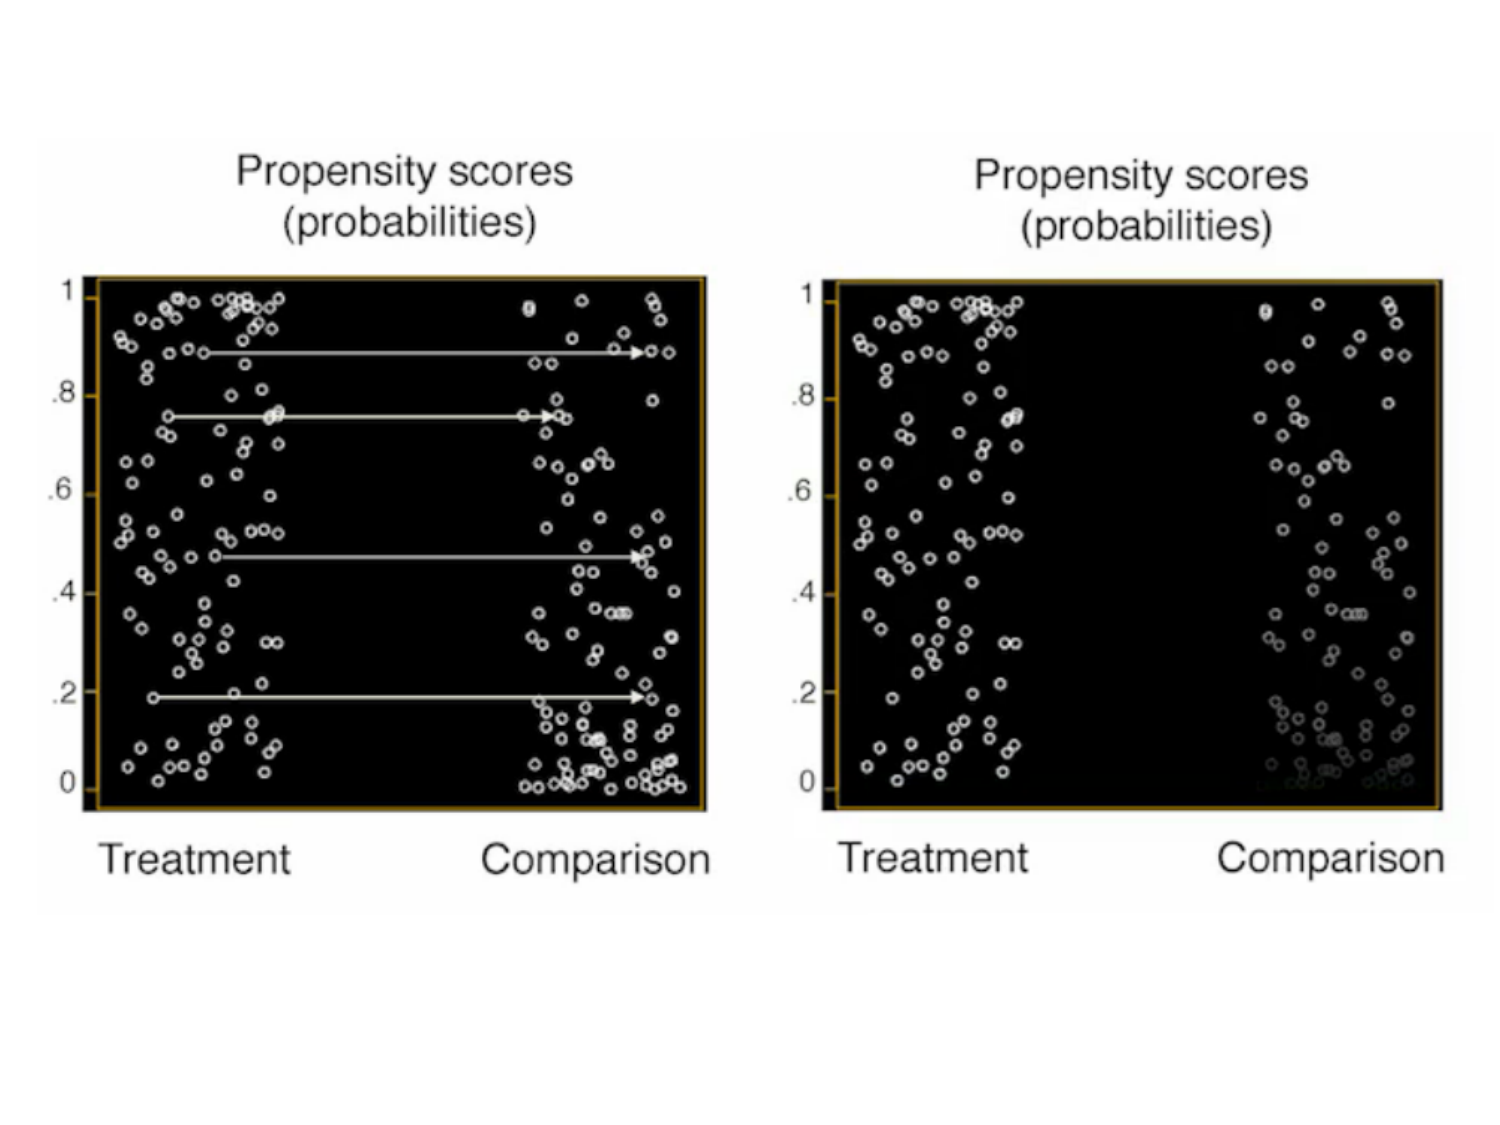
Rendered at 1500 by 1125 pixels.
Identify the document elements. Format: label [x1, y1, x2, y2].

picture [37, 131, 1494, 915]
